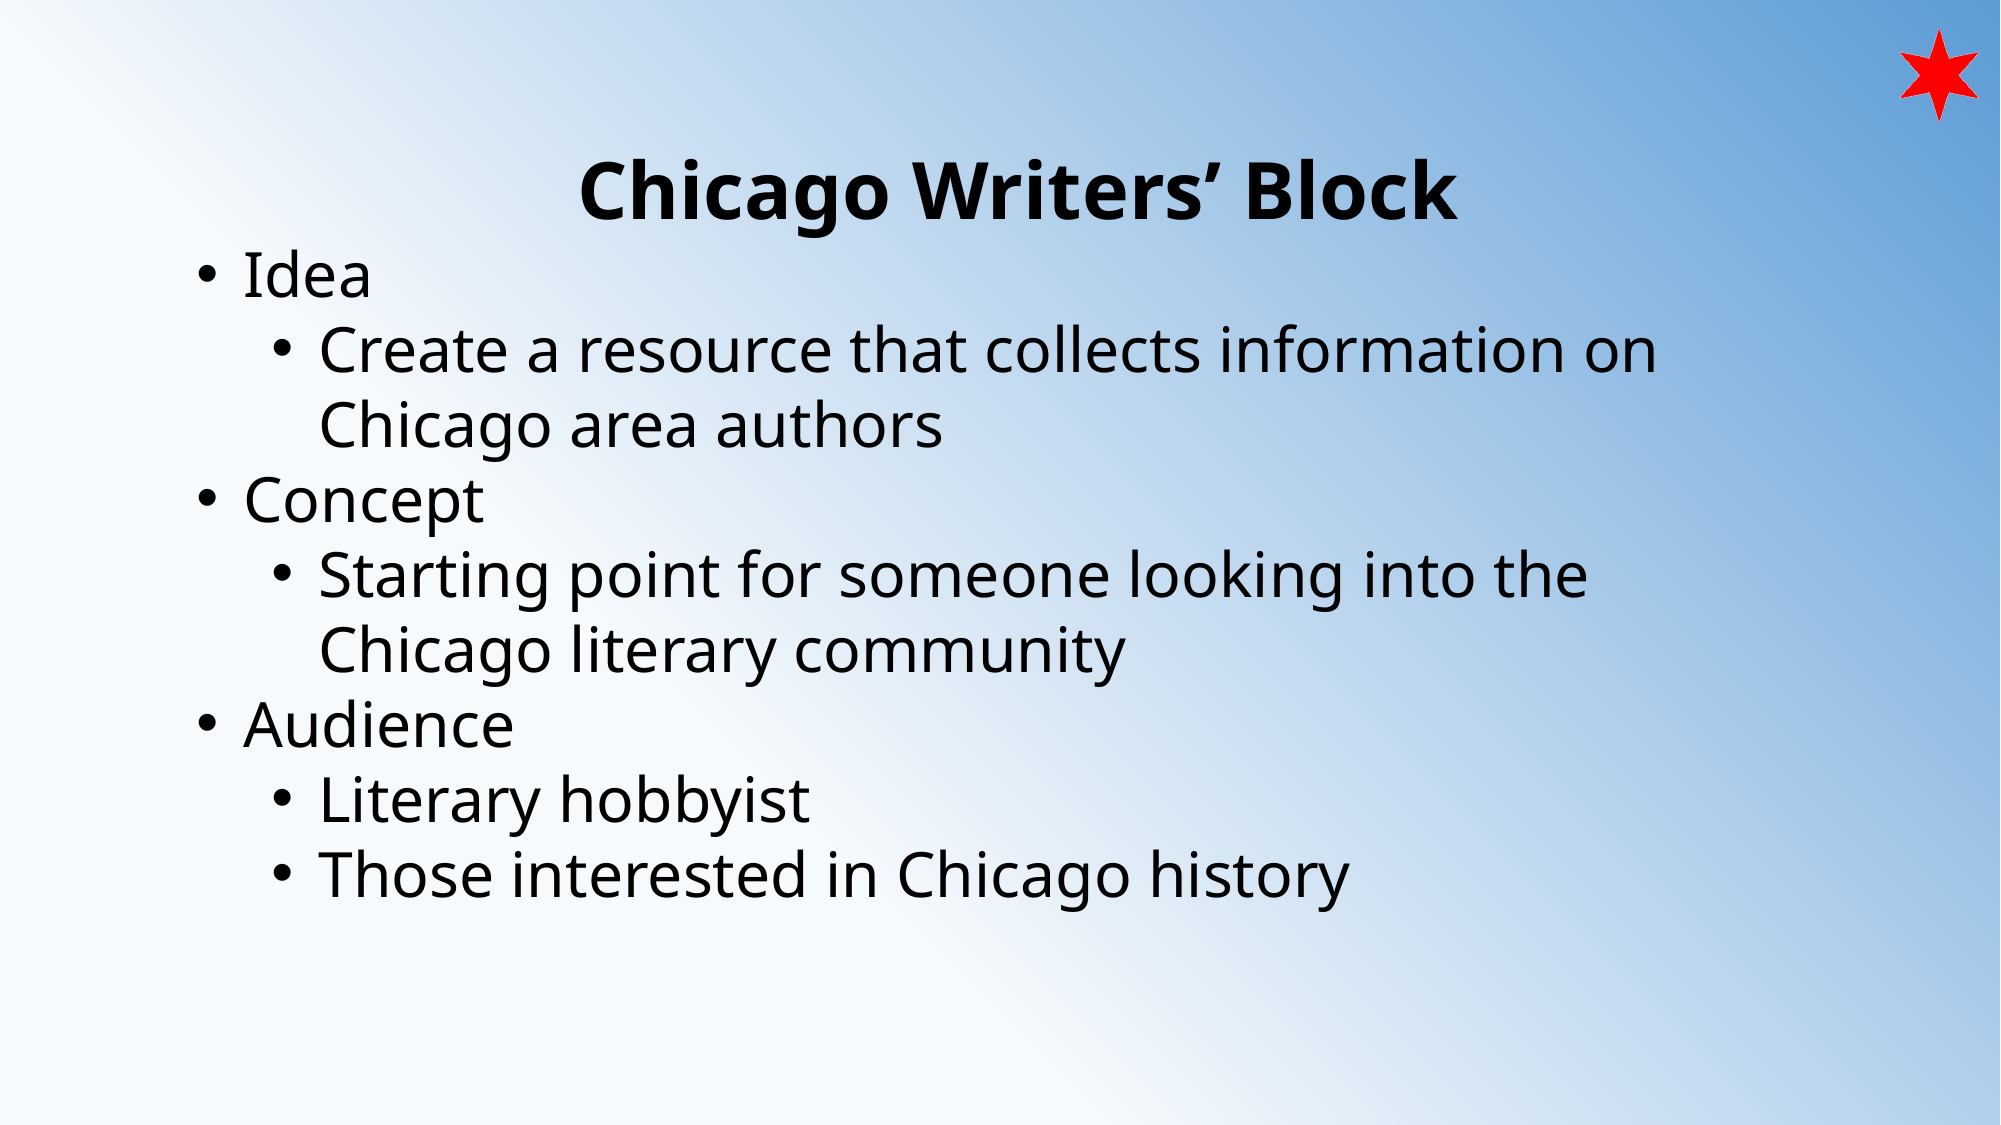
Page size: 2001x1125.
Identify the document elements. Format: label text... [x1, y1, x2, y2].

text_box Chicago Writers’ Block Idea Create a resource that collects information on Chicago area authors Concept Starting point for someone looking into the Chicago literary community Audience Literary hobbyist Those interested in Chicago history [181, 132, 1855, 962]
picture [1899, 29, 1979, 121]
